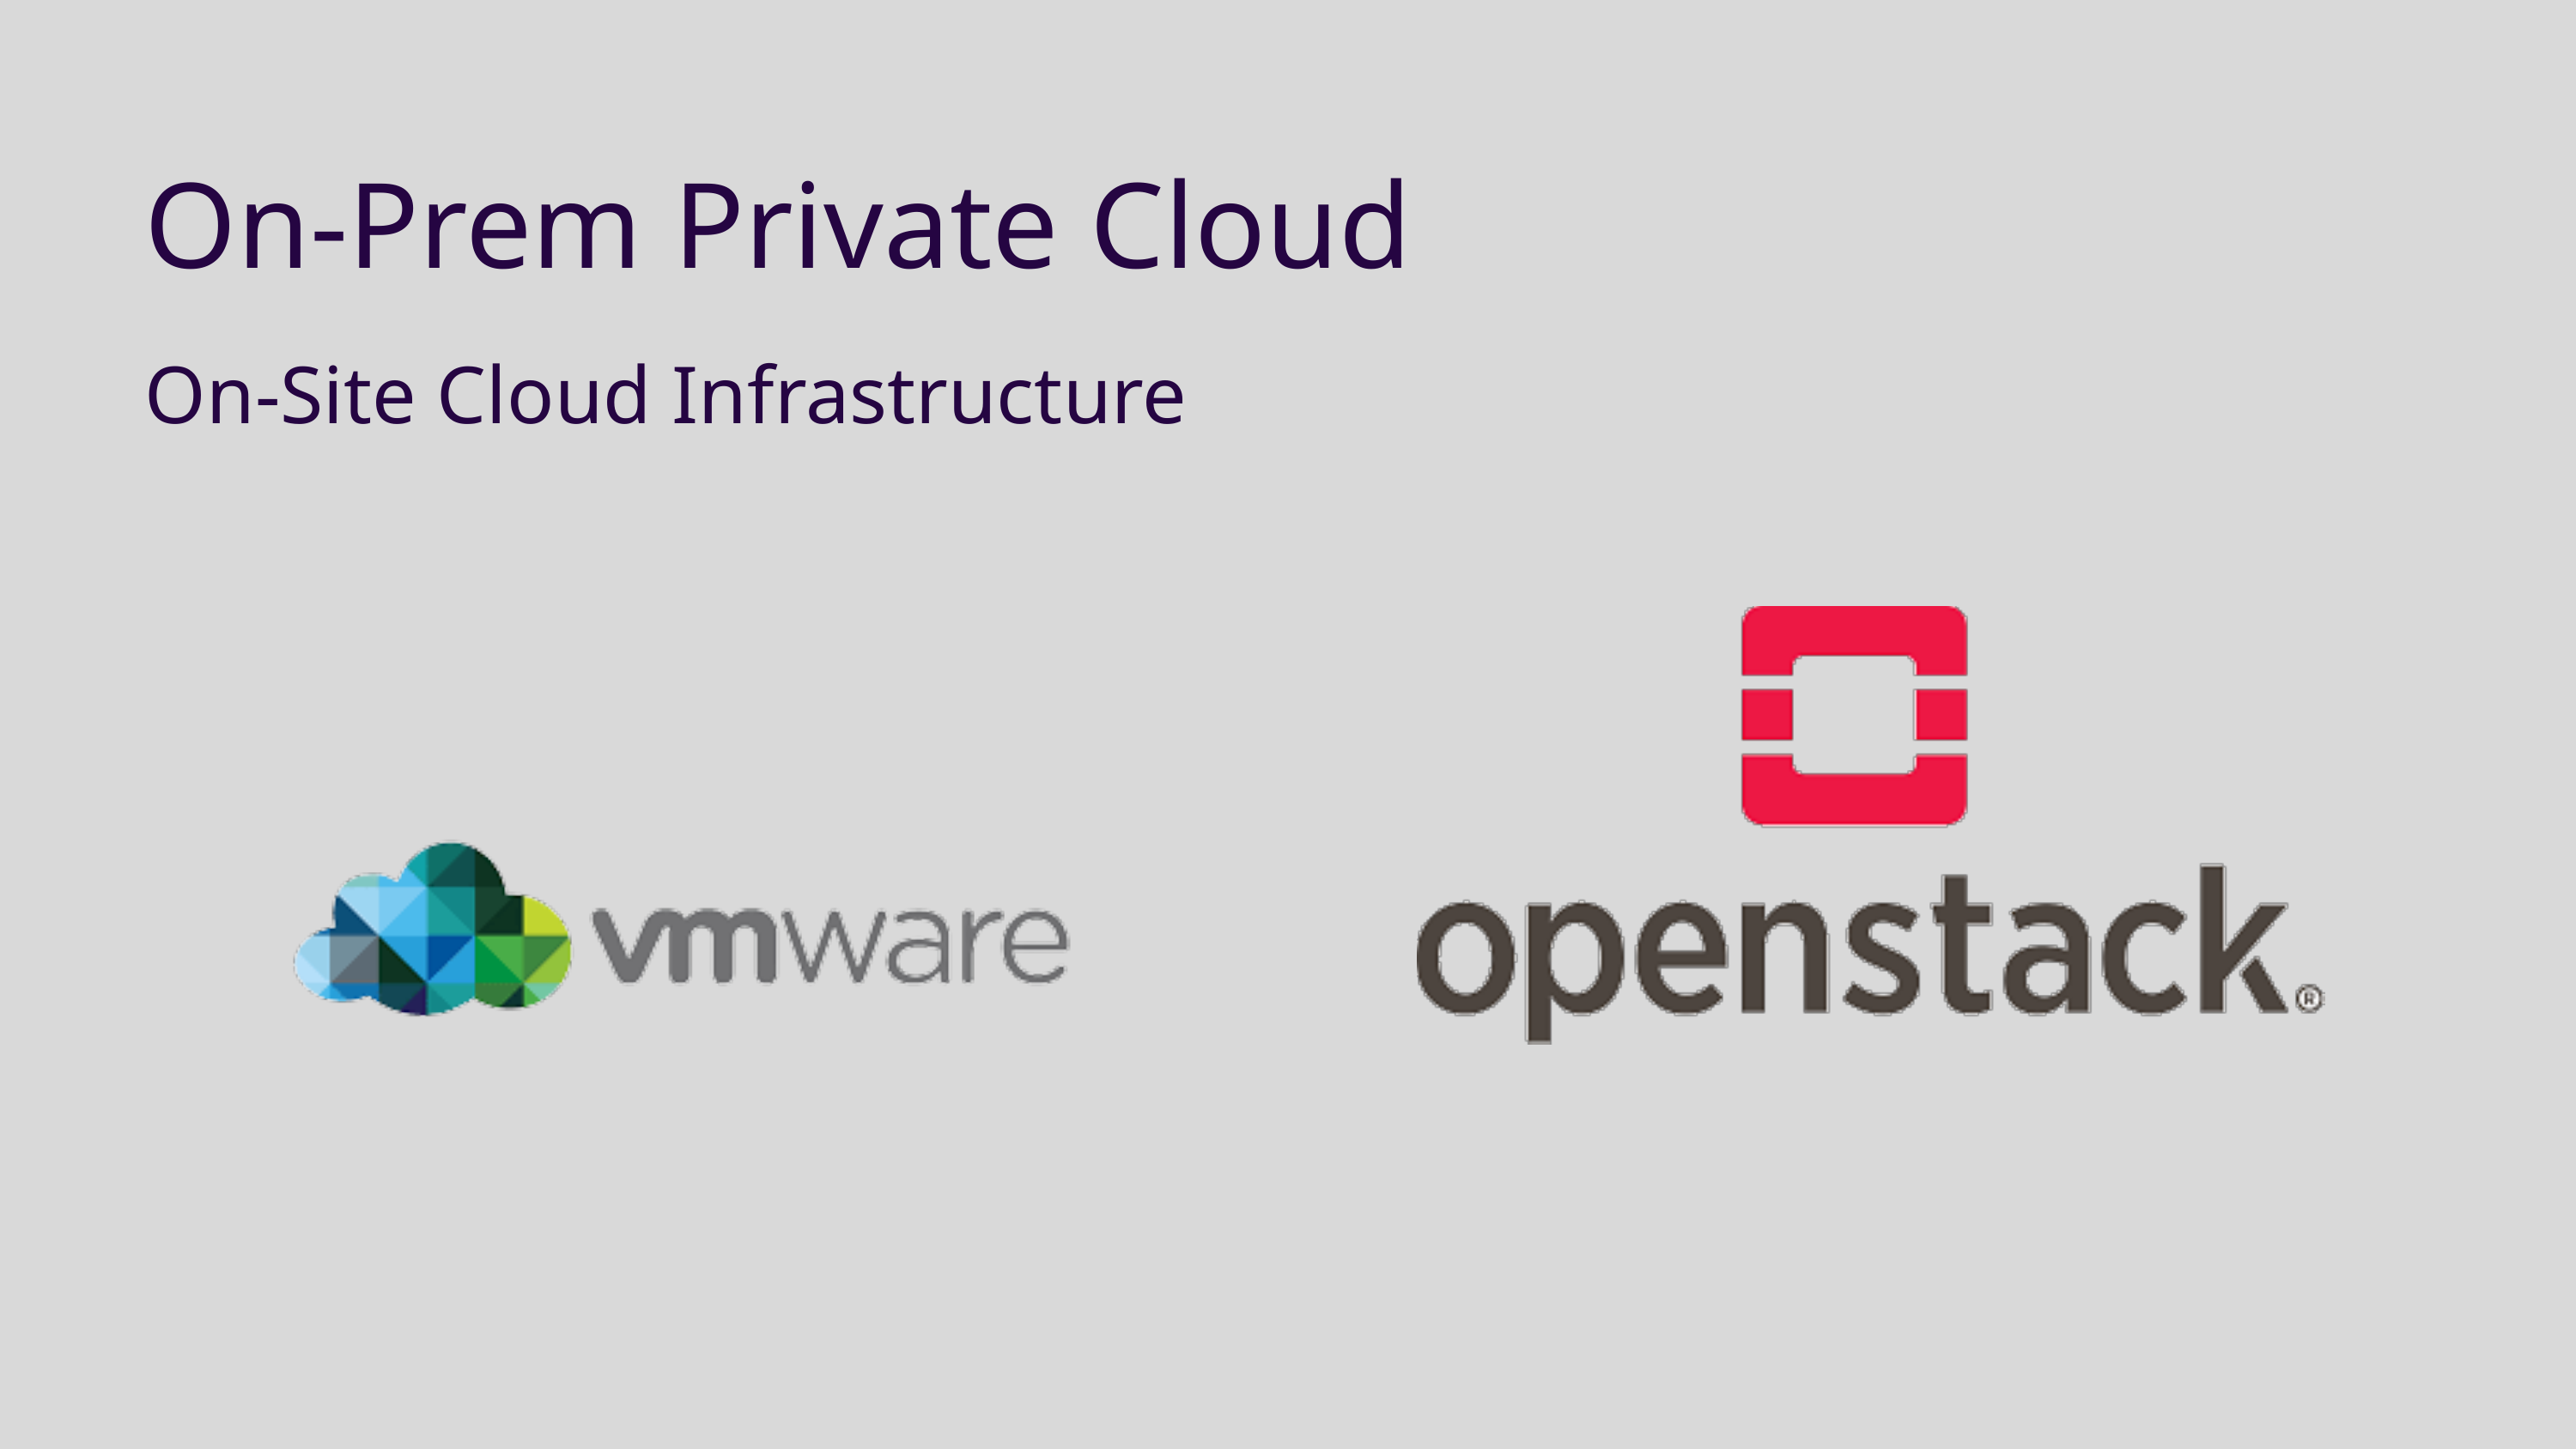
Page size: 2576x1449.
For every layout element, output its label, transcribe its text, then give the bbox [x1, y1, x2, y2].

text_box On-Site Cloud Infrastructure [144, 350, 2133, 440]
picture [171, 755, 1192, 1127]
picture [1416, 605, 2325, 1046]
text_box On-Prem Private Cloud [144, 158, 2066, 293]
